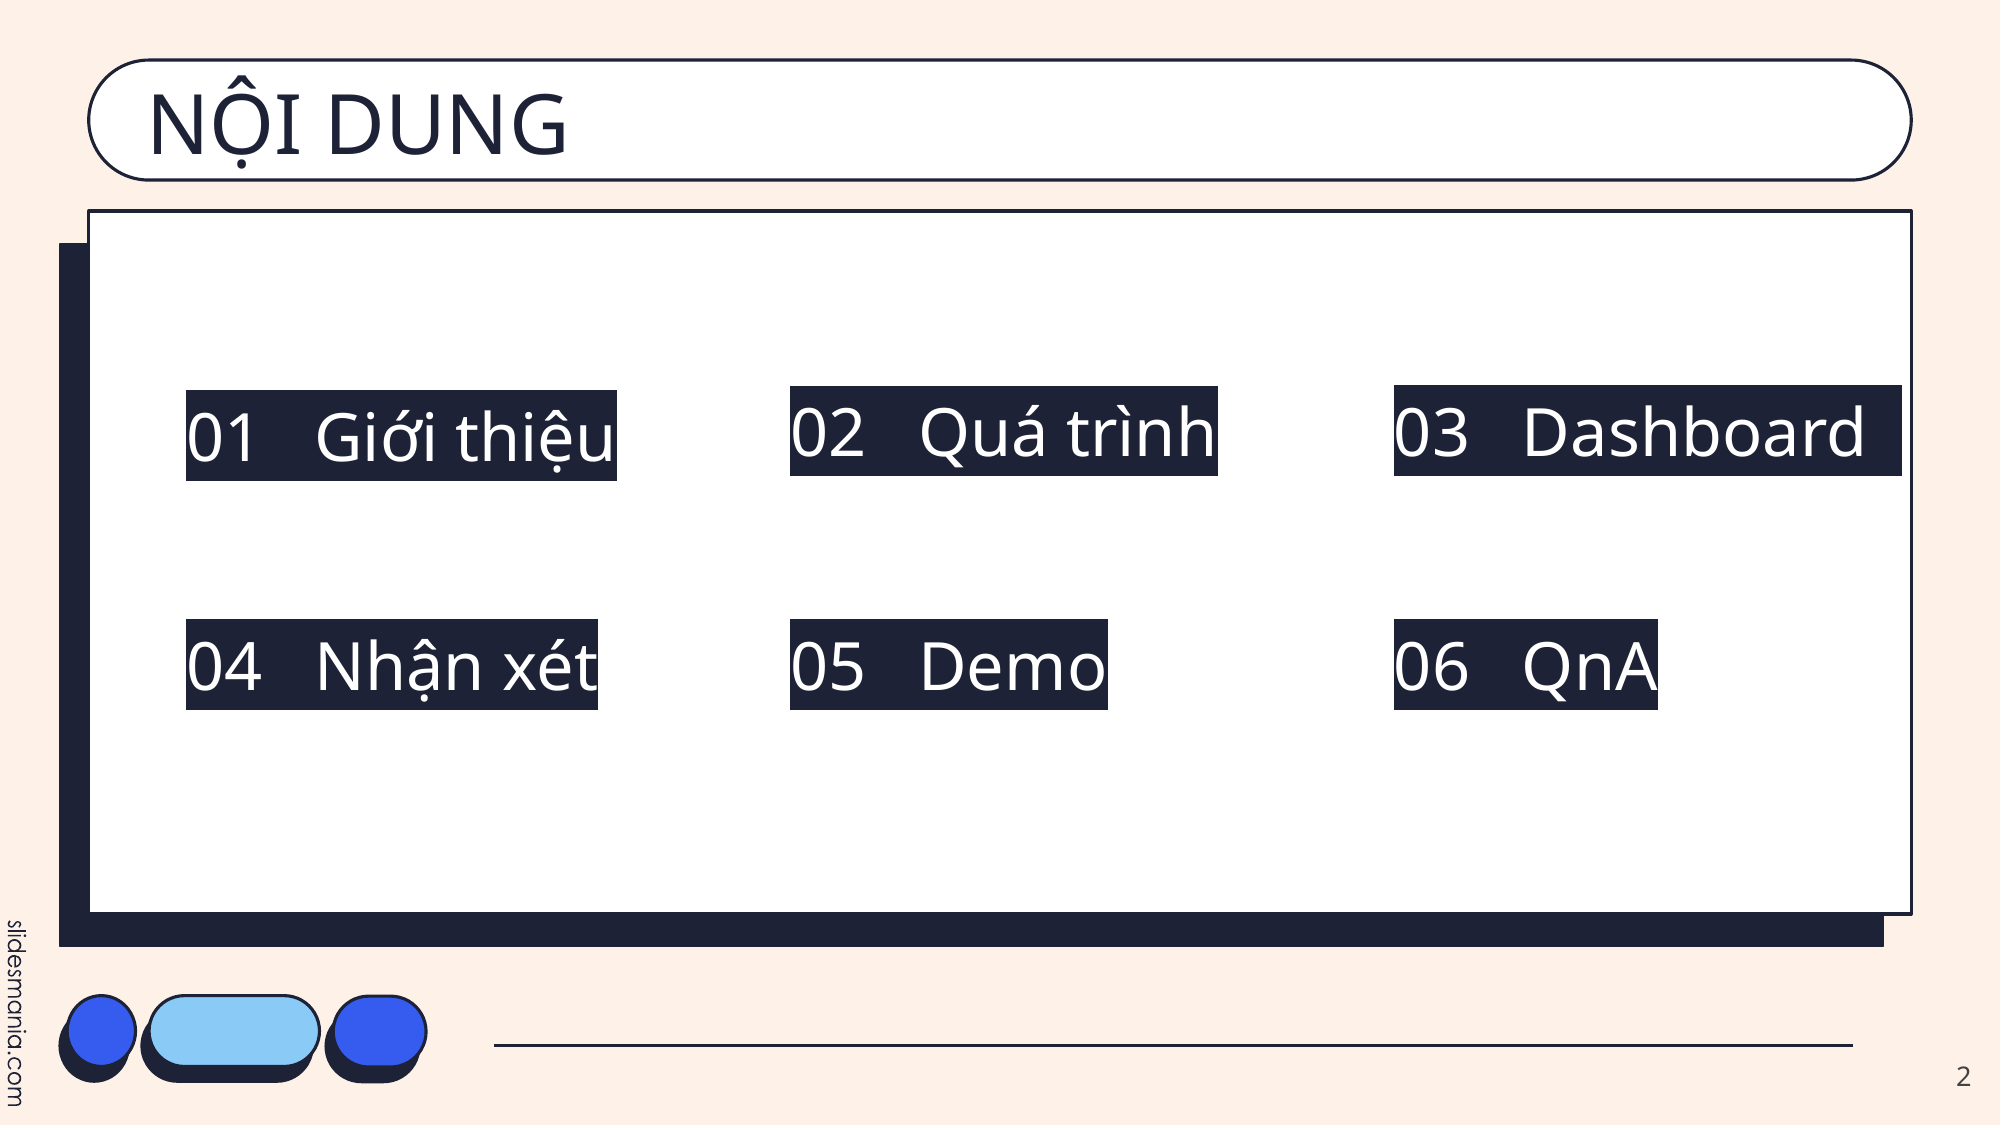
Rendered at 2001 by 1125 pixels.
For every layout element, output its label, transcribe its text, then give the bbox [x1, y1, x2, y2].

title 01 Giới thiệu [166, 374, 875, 483]
slide_number 2 [1871, 1038, 1992, 1125]
title NỘI DUNG [126, 60, 1872, 181]
title 04 Nhận xét [166, 603, 770, 713]
title 05 Demo [770, 603, 1373, 713]
title 03 Dashboard [1373, 370, 2000, 479]
title 06 QnA [1373, 603, 2000, 713]
title 02 Quá trình [770, 370, 1373, 479]
